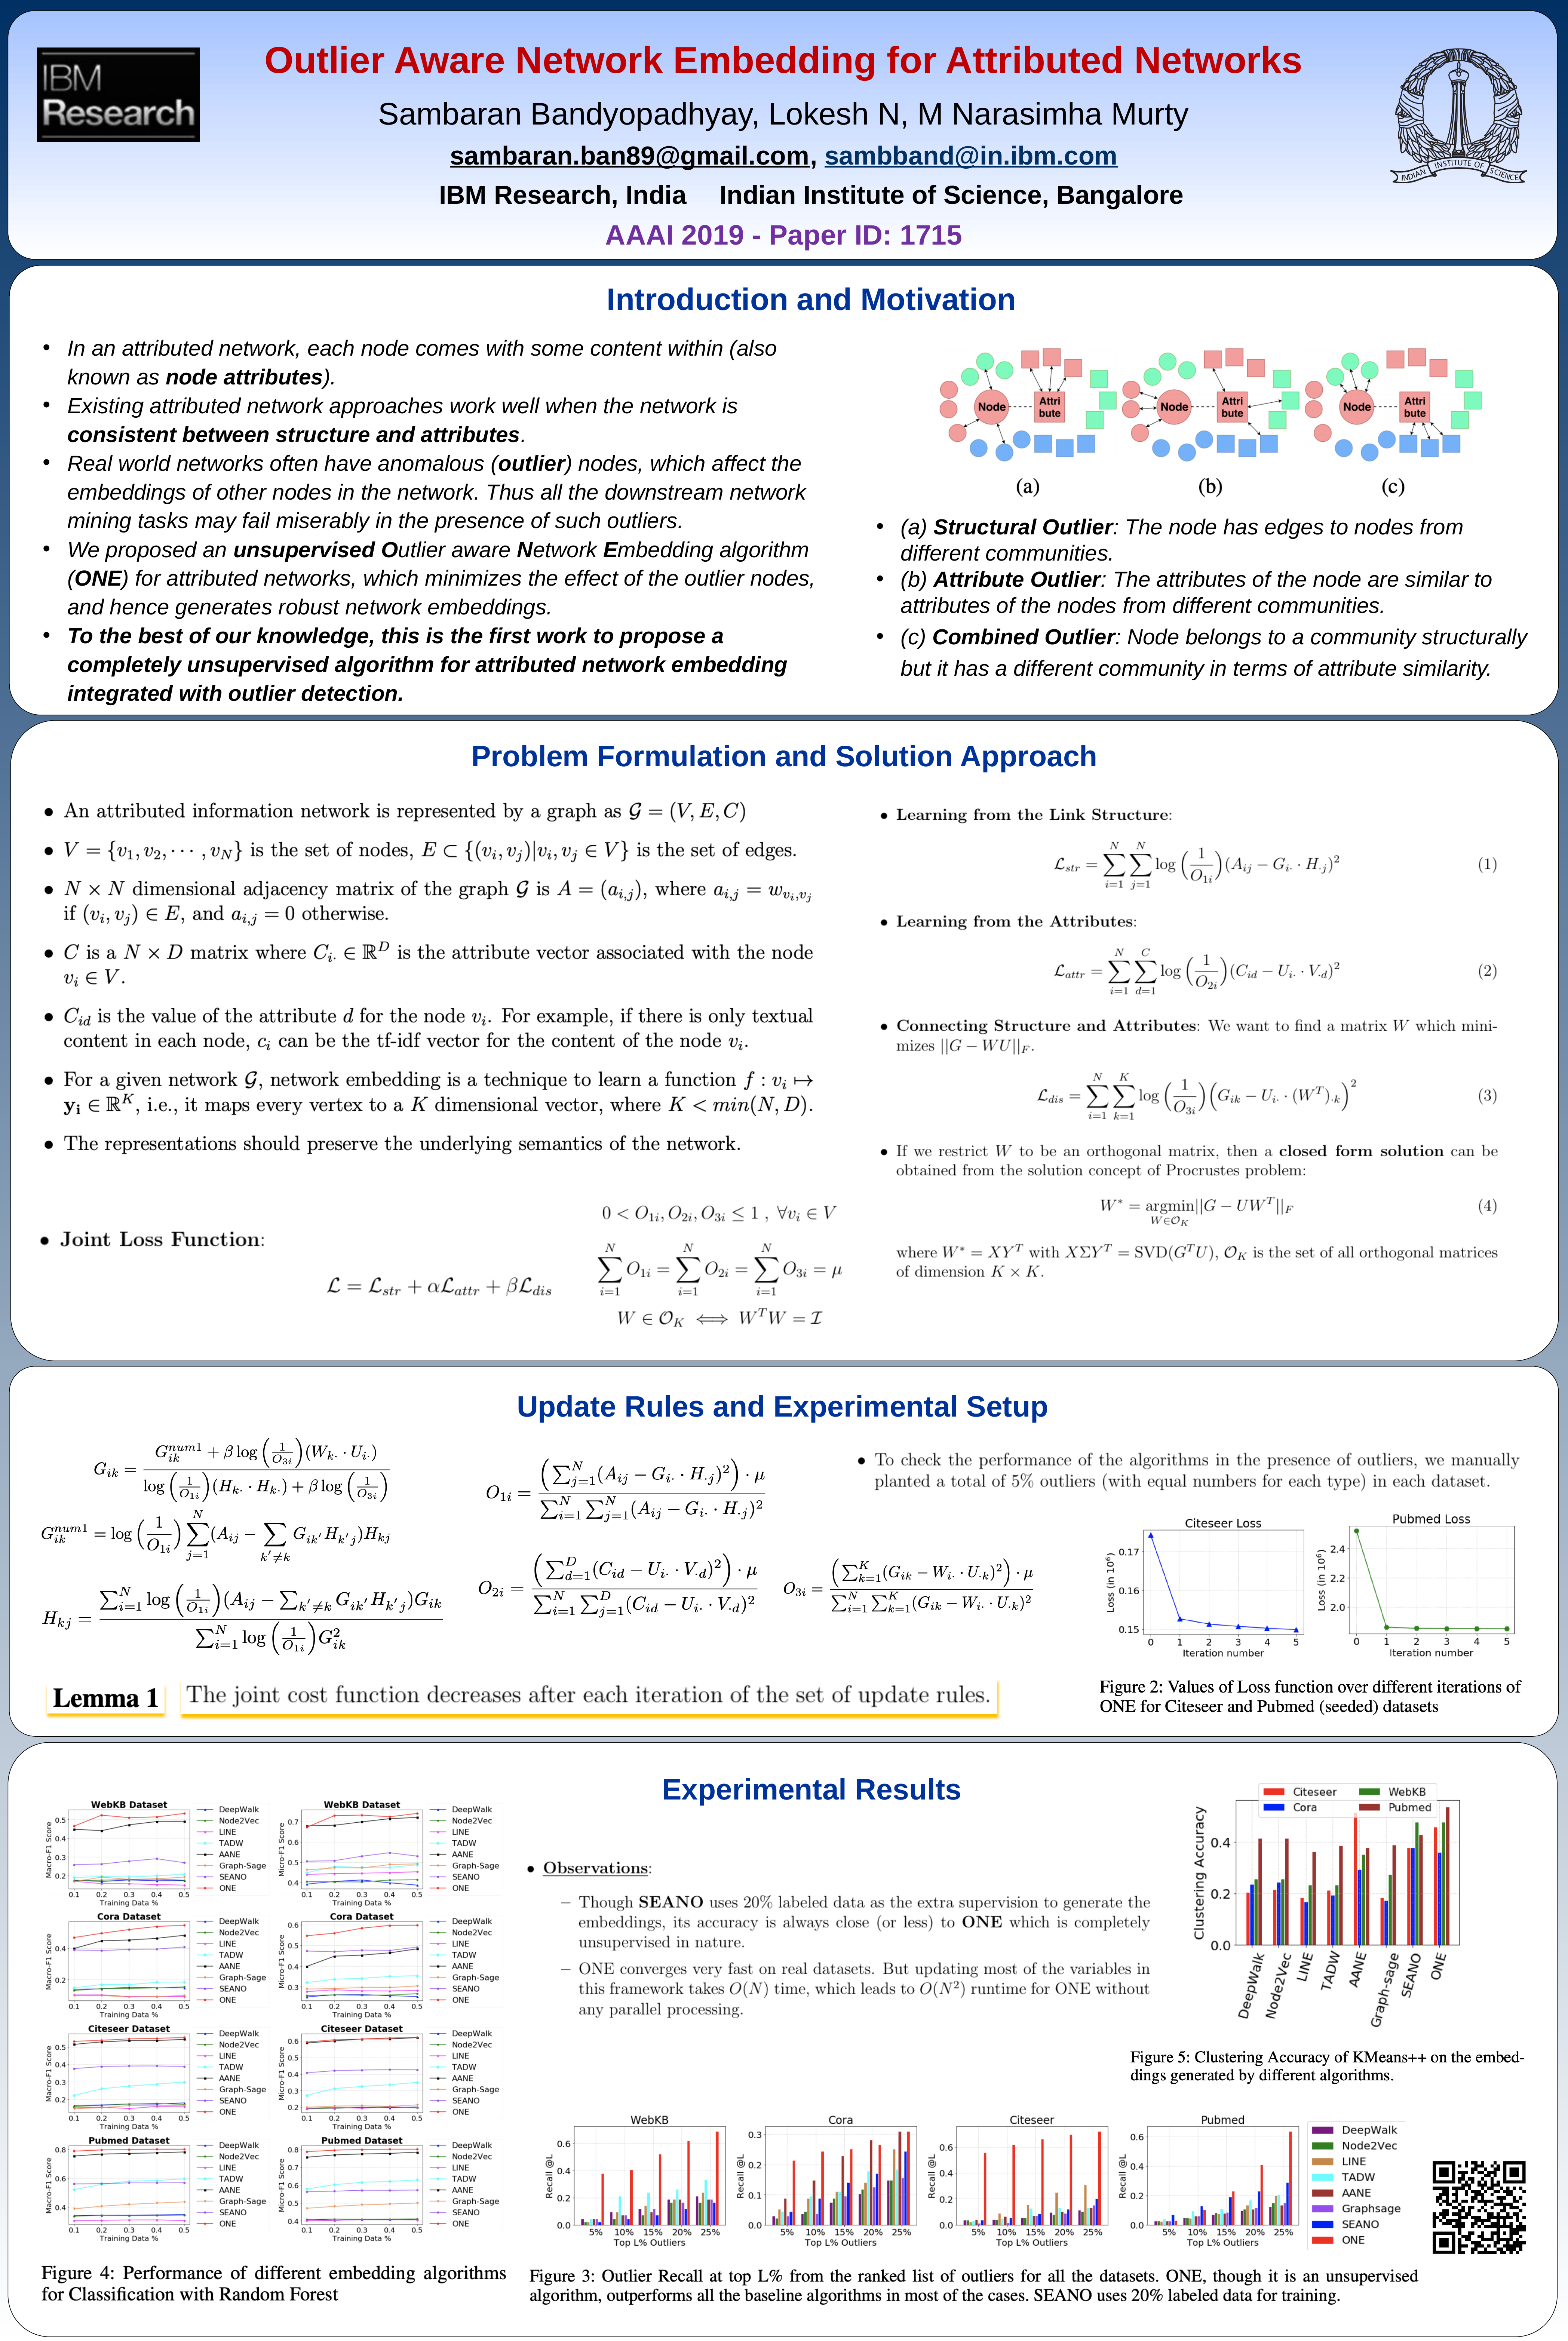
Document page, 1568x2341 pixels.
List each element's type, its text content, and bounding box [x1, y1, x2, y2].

picture [592, 1196, 854, 1338]
picture [37, 1790, 512, 2306]
picture [37, 47, 200, 142]
text_box (a) Structural Outlier: The node has edges to nodes from different communities. (b) Attribute Outlier: The attributes of the node are similar to attributes of the nodes from different communities. (c) Combined Outlier: Node belongs to a community structurally but it has a different community in terms of attribute similarity. [871, 510, 1552, 683]
picture [853, 1447, 1527, 1495]
picture [473, 1549, 763, 1620]
text_box Problem Formulation and Solution Approach [459, 734, 1110, 776]
text_box [8, 1742, 1558, 2337]
picture [869, 801, 1508, 1286]
text_box In an attributed network, each node comes with some content within (also known as node attributes). Existing attributed network approaches work well when the network is consistent between structure and attributes. Real world networks often have anomalous (outlier) nodes, which affect the embeddings of other nodes in the network. Thus all the downstream network mining tasks may fail miserably in the presence of such outliers. We proposed an unsupervised Outlier aware Network Embedding algorithm (ONE) for attributed networks, which minimizes the effect of the outlier nodes, and hence generates robust network embeddings. To the best of our knowledge, this is the first work to propose a completely unsupervised algorithm for attributed network embedding integrated with outlier detection. [37, 328, 843, 708]
picture [37, 1435, 395, 1567]
picture [521, 1774, 1531, 2086]
picture [37, 798, 824, 1159]
text_box Outlier Aware Network Embedding for Attributed Networks Sambaran Bandyopadhyay, Lokesh N, M Narasimha Murty sambaran.ban89@gmail.com, sambband@in.ibm.com IBM Research, India Indian Institute of Science, Bangalore AAAI 2019 - Paper ID: 1715 [37, 33, 1531, 253]
text_box Introduction and Motivation [574, 276, 1050, 319]
text_box [9, 1366, 1559, 1737]
text_box [10, 720, 1559, 1361]
picture [47, 1683, 165, 1713]
picture [1098, 1509, 1527, 1719]
picture [928, 340, 1491, 501]
picture [1389, 47, 1527, 183]
text_box Experimental Results [538, 1767, 1085, 1808]
picture [481, 1454, 772, 1527]
picture [181, 1678, 998, 1714]
text_box Update Rules and Experimental Setup [509, 1384, 1056, 1426]
picture [1427, 2155, 1531, 2259]
text_box [8, 10, 1558, 260]
picture [521, 2105, 1424, 2309]
picture [37, 1224, 564, 1312]
picture [37, 1580, 448, 1659]
text_box [9, 265, 1559, 715]
picture [779, 1554, 1037, 1615]
